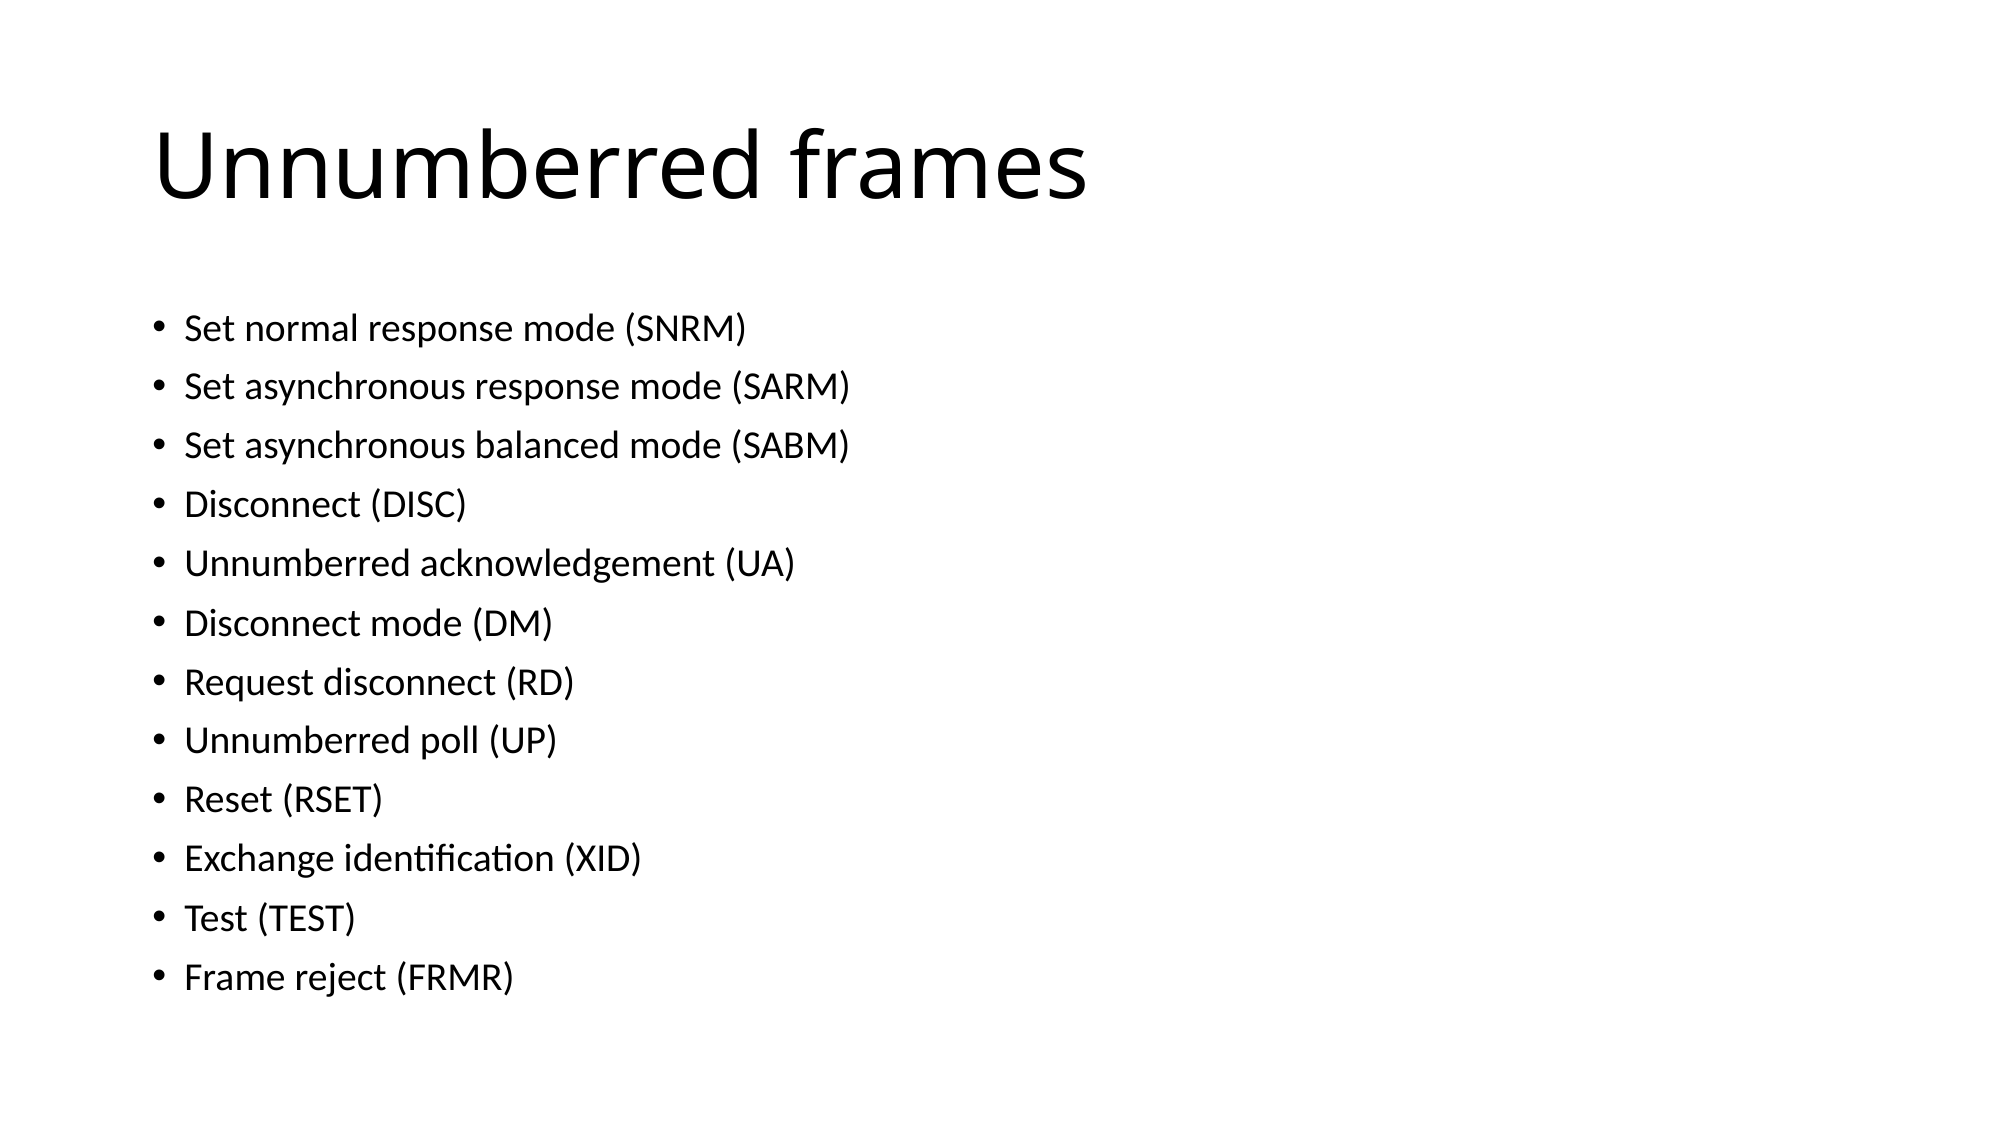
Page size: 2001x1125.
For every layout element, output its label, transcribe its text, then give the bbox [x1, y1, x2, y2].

list Set normal response mode (SNRM) Set asynchronous response mode (SARM) Set asynchronous balanced mode (SABM) Disconnect (DISC) Unnumberred acknowledgement (UA) Disconnect mode (DM) Request disconnect (RD) Unnumberred poll (UP) Reset (RSET) Exchange identification (XID) Test (TEST) Frame reject (FRMR) [137, 299, 1863, 1014]
title Unnumberred frames [137, 59, 1863, 278]
